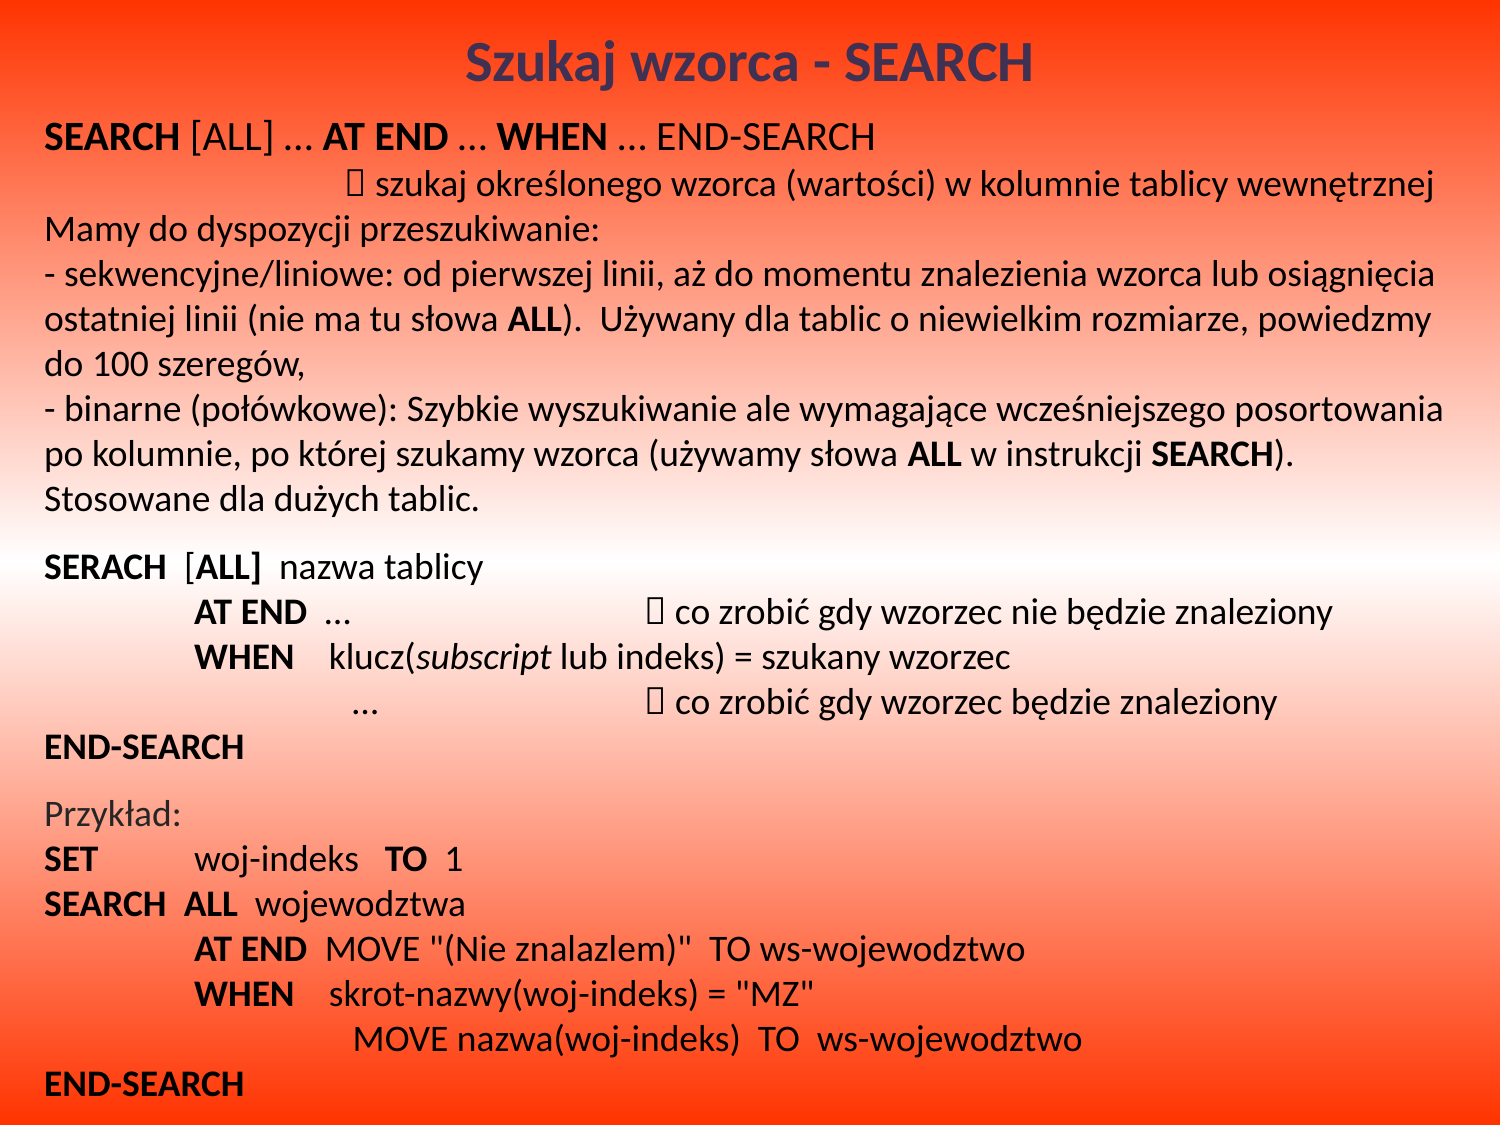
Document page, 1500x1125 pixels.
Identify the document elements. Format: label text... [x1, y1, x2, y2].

text_box Szukaj wzorca - SEARCH [53, 16, 1447, 101]
text_box SEARCH [ALL] … AT END … WHEN … END-SEARCH  szukaj określonego wzorca (wartości) w kolumnie tablicy wewnętrznej Mamy do dyspozycji przeszukiwanie: - sekwencyjne/liniowe: od pierwszej linii, aż do momentu znalezienia wzorca lub osiągnięcia ostatniej linii (nie ma tu słowa ALL). Używany dla tablic o niewielkim rozmiarze, powiedzmy do 100 szeregów, - binarne (połówkowe): Szybkie wyszukiwanie ale wymagające wcześniejszego posortowania po kolumnie, po której szukamy wzorca (używamy słowa ALL w instrukcji SEARCH). Stosowane dla dużych tablic. SERACH [ALL] nazwa tablicy AT END …  co zrobić gdy wzorzec nie będzie znaleziony WHEN klucz(subscript lub indeks) = szukany wzorzec …  co zrobić gdy wzorzec będzie znaleziony END-SEARCH Przykład: SET woj-indeks TO 1 SEARCH ALL wojewodztwa AT END MOVE "(Nie znalazlem)" TO ws-wojewodztwo WHEN skrot-nazwy(woj-indeks) = "MZ" MOVE nazwa(woj-indeks) TO ws-wojewodztwo END-SEARCH [29, 101, 1471, 1112]
